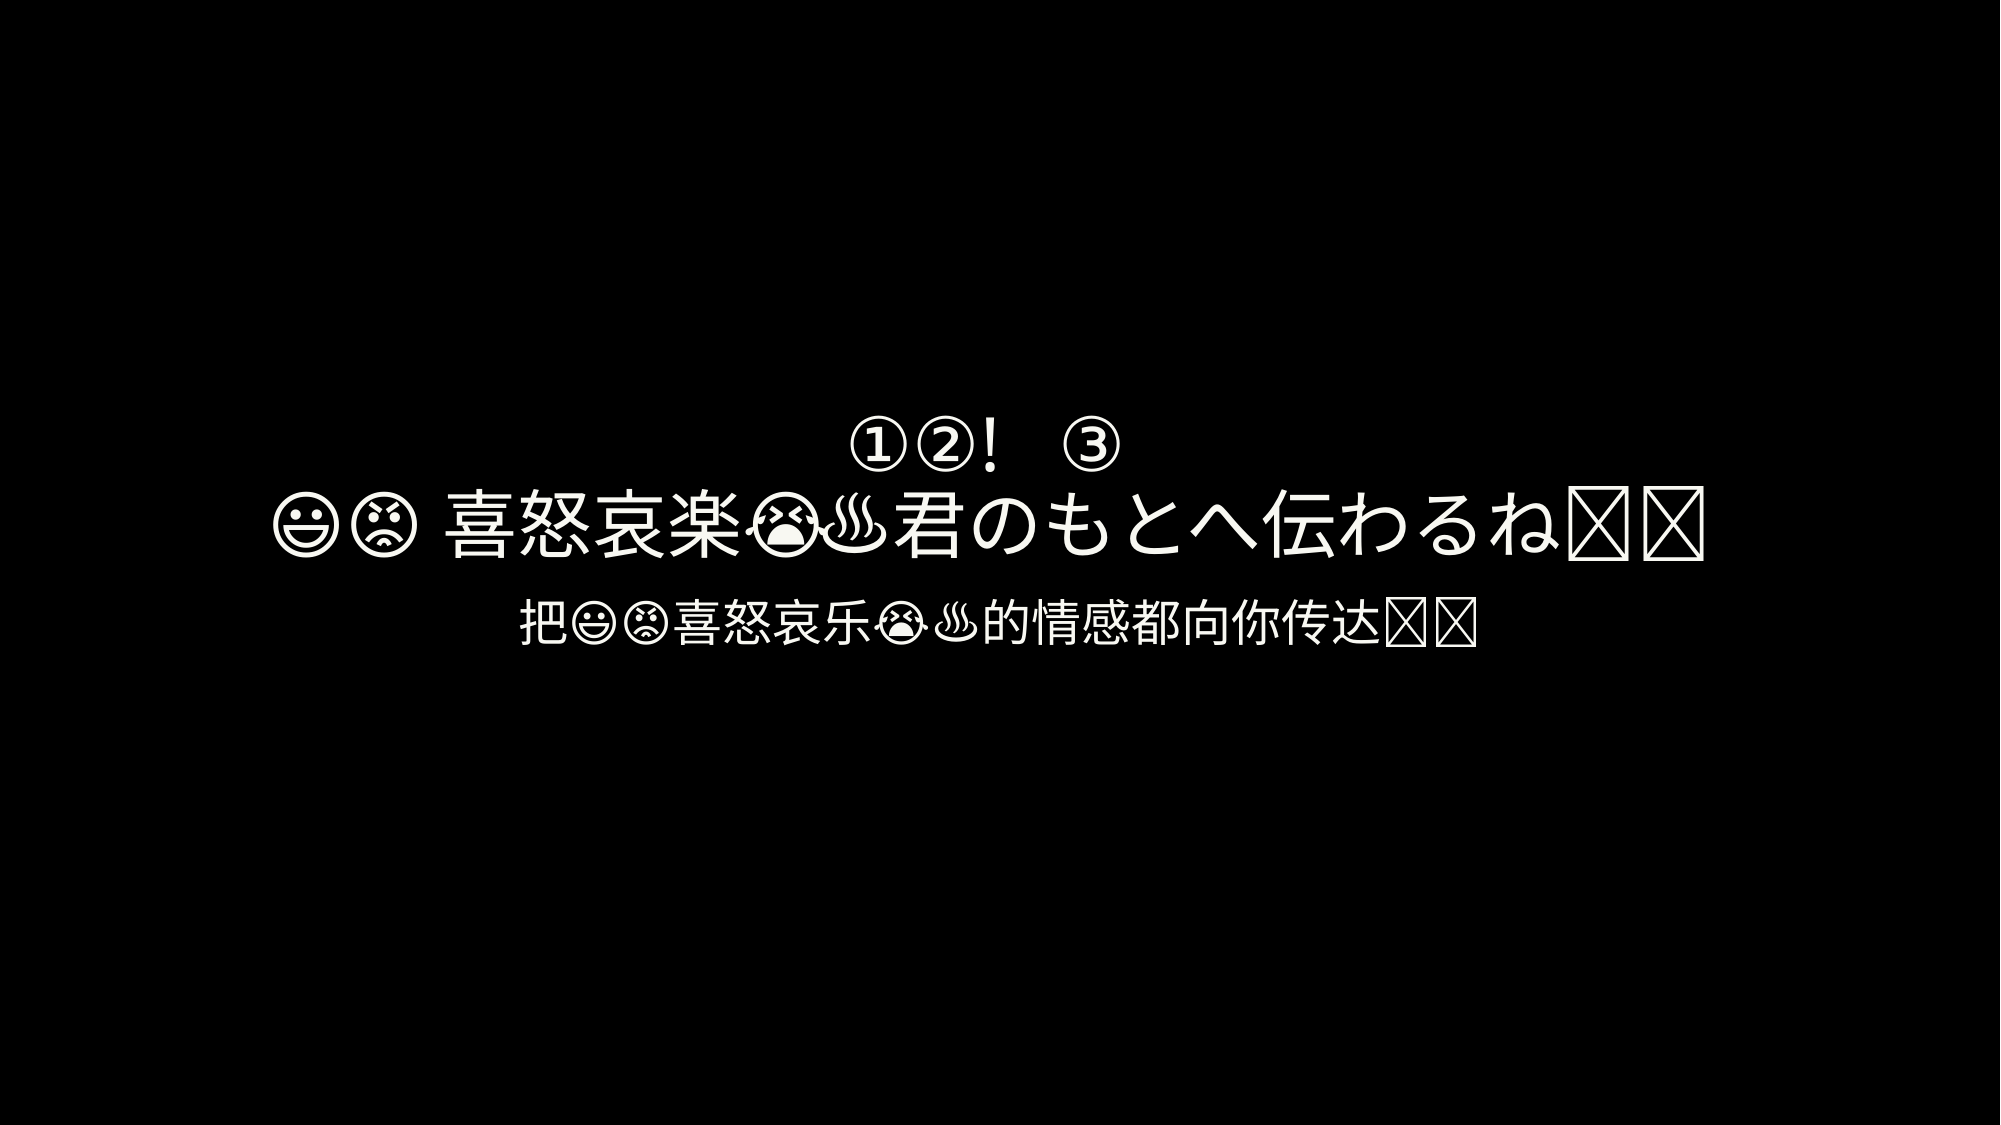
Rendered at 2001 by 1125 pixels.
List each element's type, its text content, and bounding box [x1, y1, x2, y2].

subtitle 把😃😡喜怒哀乐😭♨的情感都向你传达📳💯 [249, 590, 1750, 863]
title ①②! ③ 😃😡喜怒哀楽😭♨君のもとへ伝わるね📳💯 [166, 184, 1814, 576]
